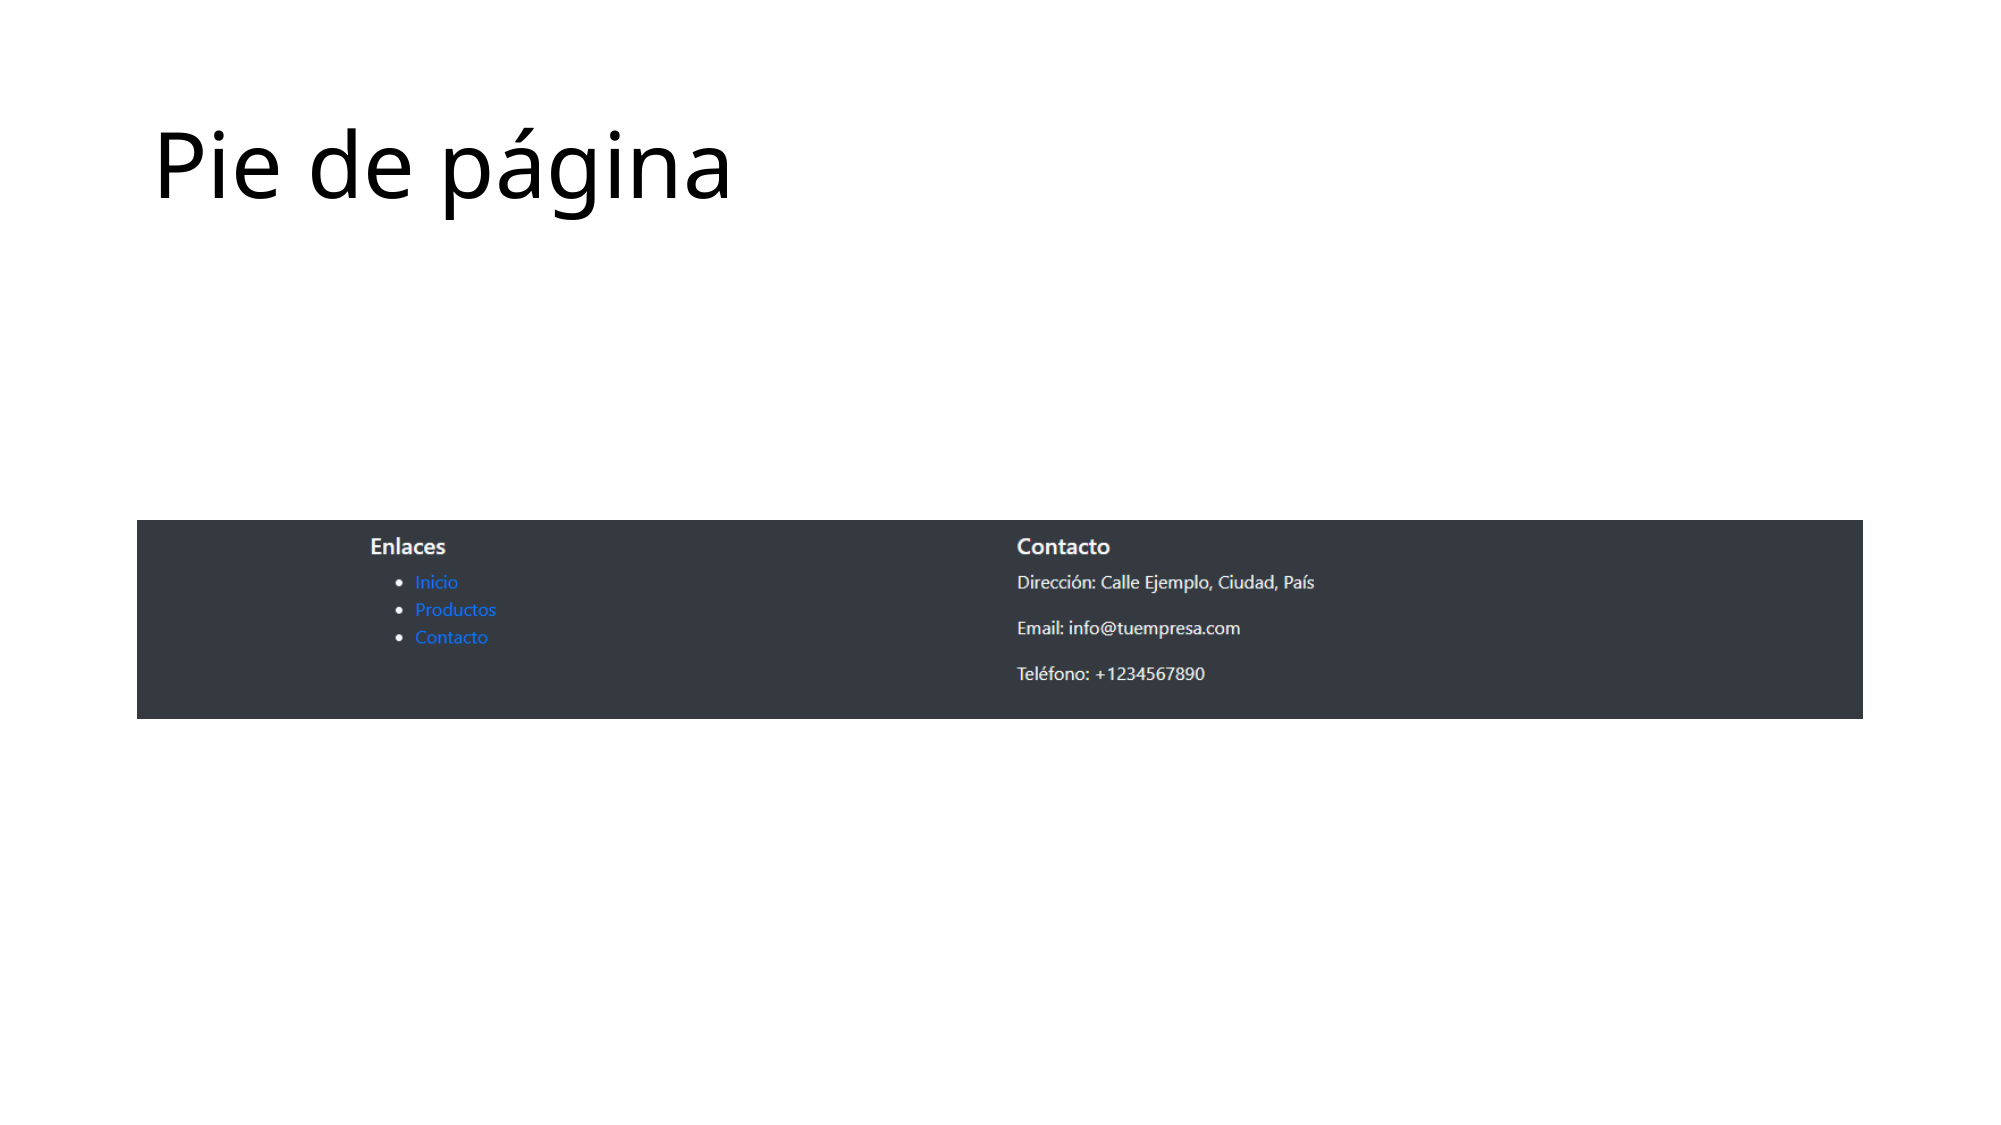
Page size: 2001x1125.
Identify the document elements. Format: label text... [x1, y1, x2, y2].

title Pie de página [137, 59, 1863, 278]
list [137, 520, 1863, 719]
